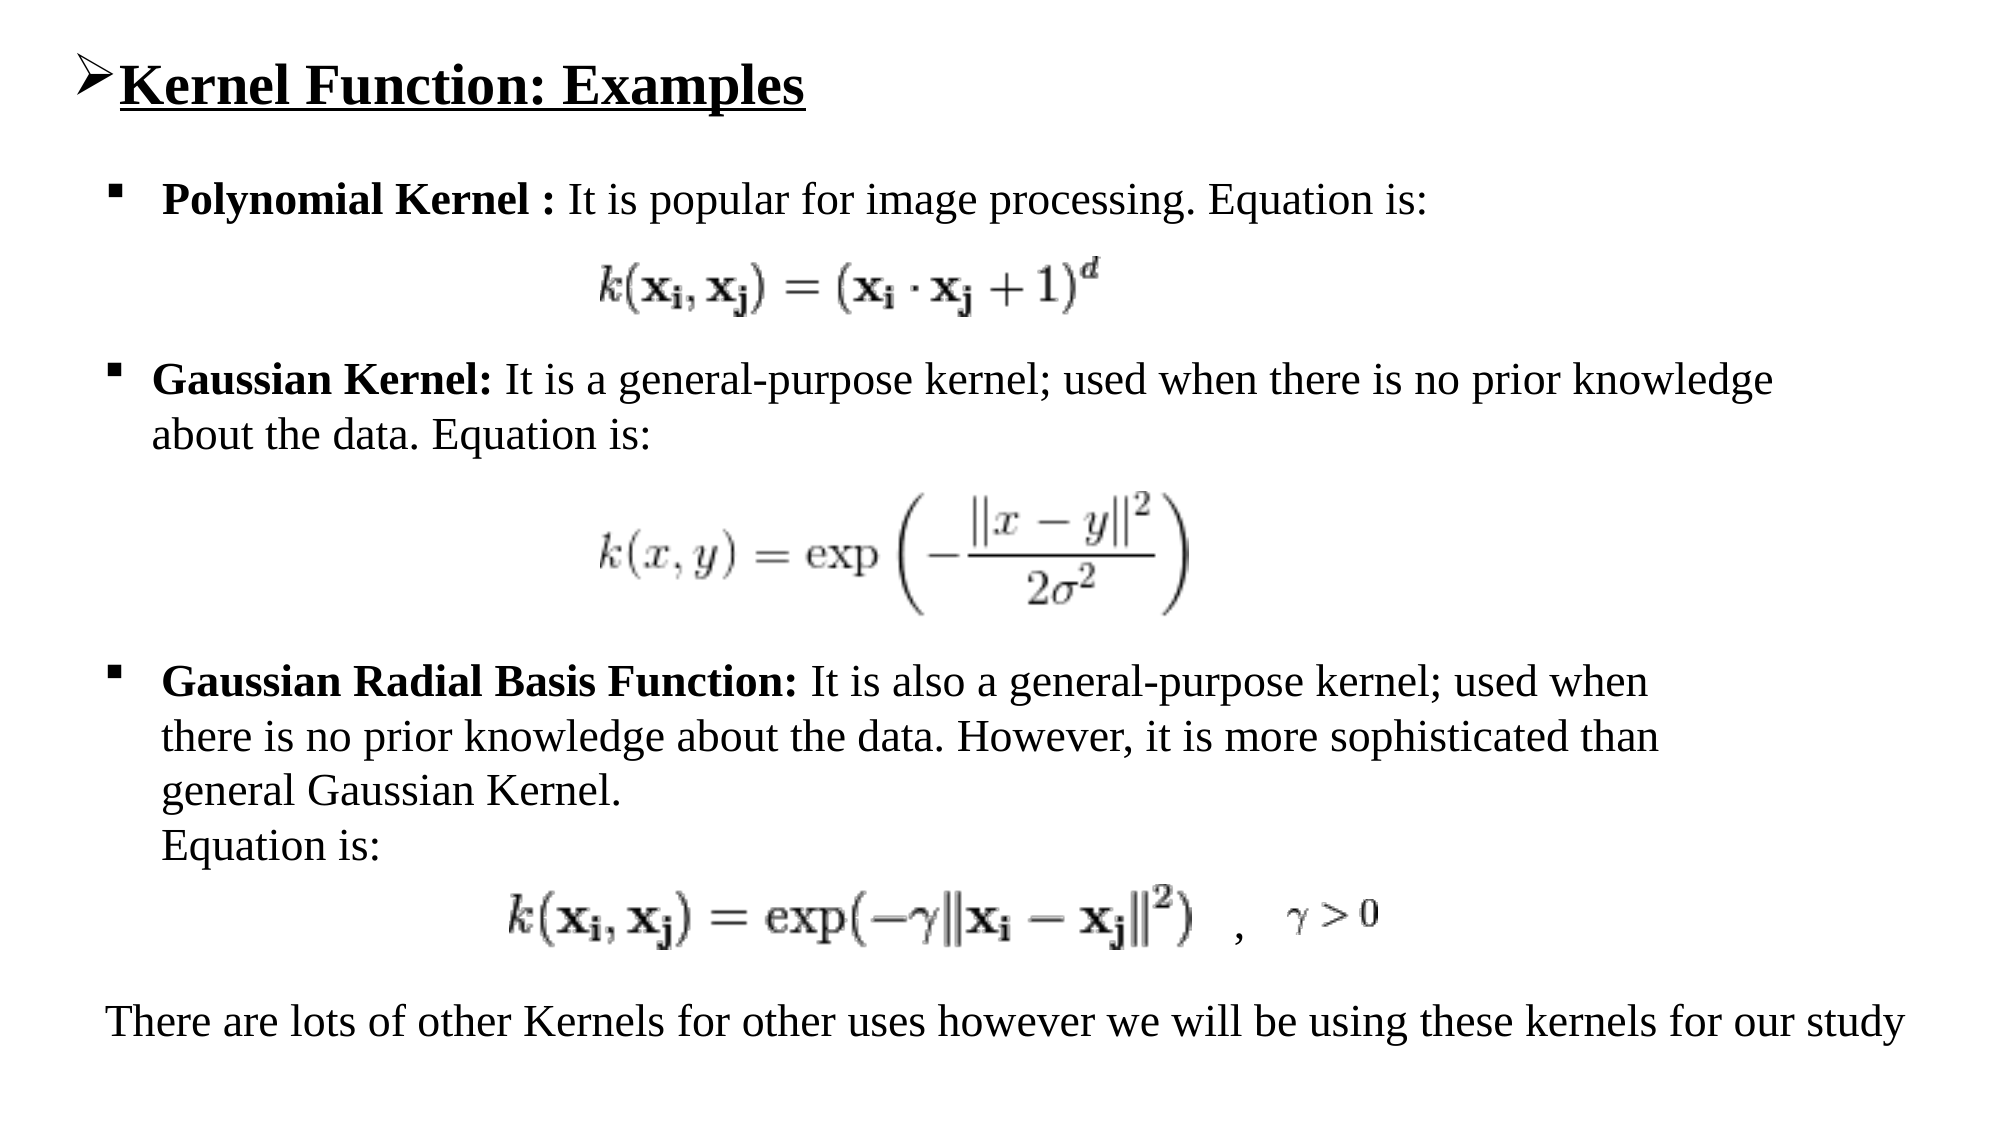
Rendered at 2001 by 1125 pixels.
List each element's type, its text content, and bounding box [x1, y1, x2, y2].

text_box Gaussian Kernel: It is a general-purpose kernel; used when there is no prior knowledge about the data. Equation is: [89, 341, 1870, 466]
picture [600, 256, 1101, 317]
text_box There are lots of other Kernels for other uses however we will be using these kernels for our study [89, 982, 1945, 1053]
picture [1287, 899, 1378, 935]
text_box Gaussian Radial Basis Function: It is also a general-purpose kernel; used when there is no prior knowledge about the data. However, it is more sophisticated than general Gaussian Kernel. Equation is: [90, 642, 1734, 923]
text_box Kernel Function: Examples [57, 38, 822, 124]
picture [600, 491, 1189, 619]
text_box , [1219, 884, 1261, 955]
text_box Polynomial Kernel : It is popular for image processing. Equation is: [90, 161, 1444, 232]
picture [509, 884, 1192, 950]
